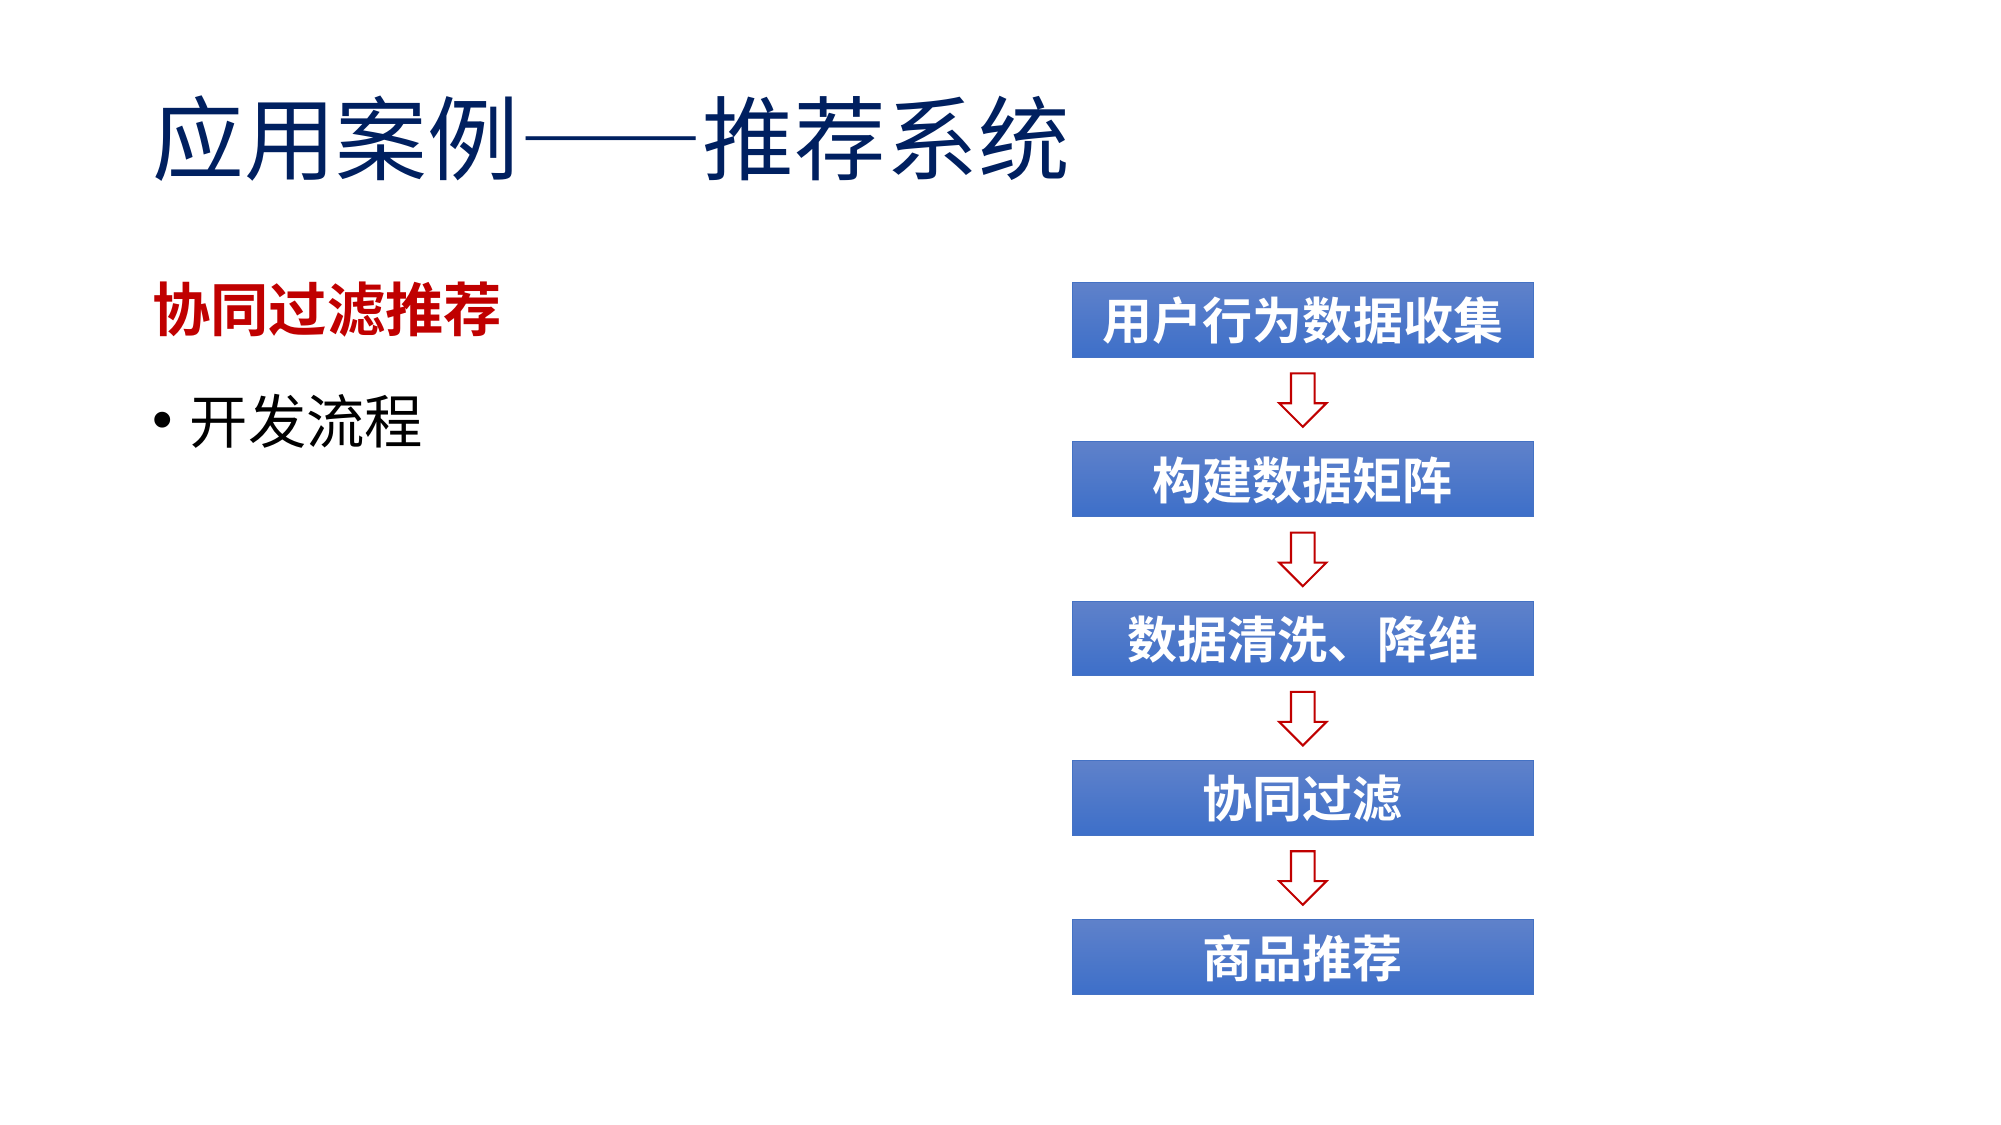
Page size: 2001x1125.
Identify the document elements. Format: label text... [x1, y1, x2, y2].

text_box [1072, 282, 1534, 996]
list 协同过滤推荐 开发流程 [137, 244, 1863, 1014]
title 应用案例——推荐系统 [137, 59, 1863, 228]
